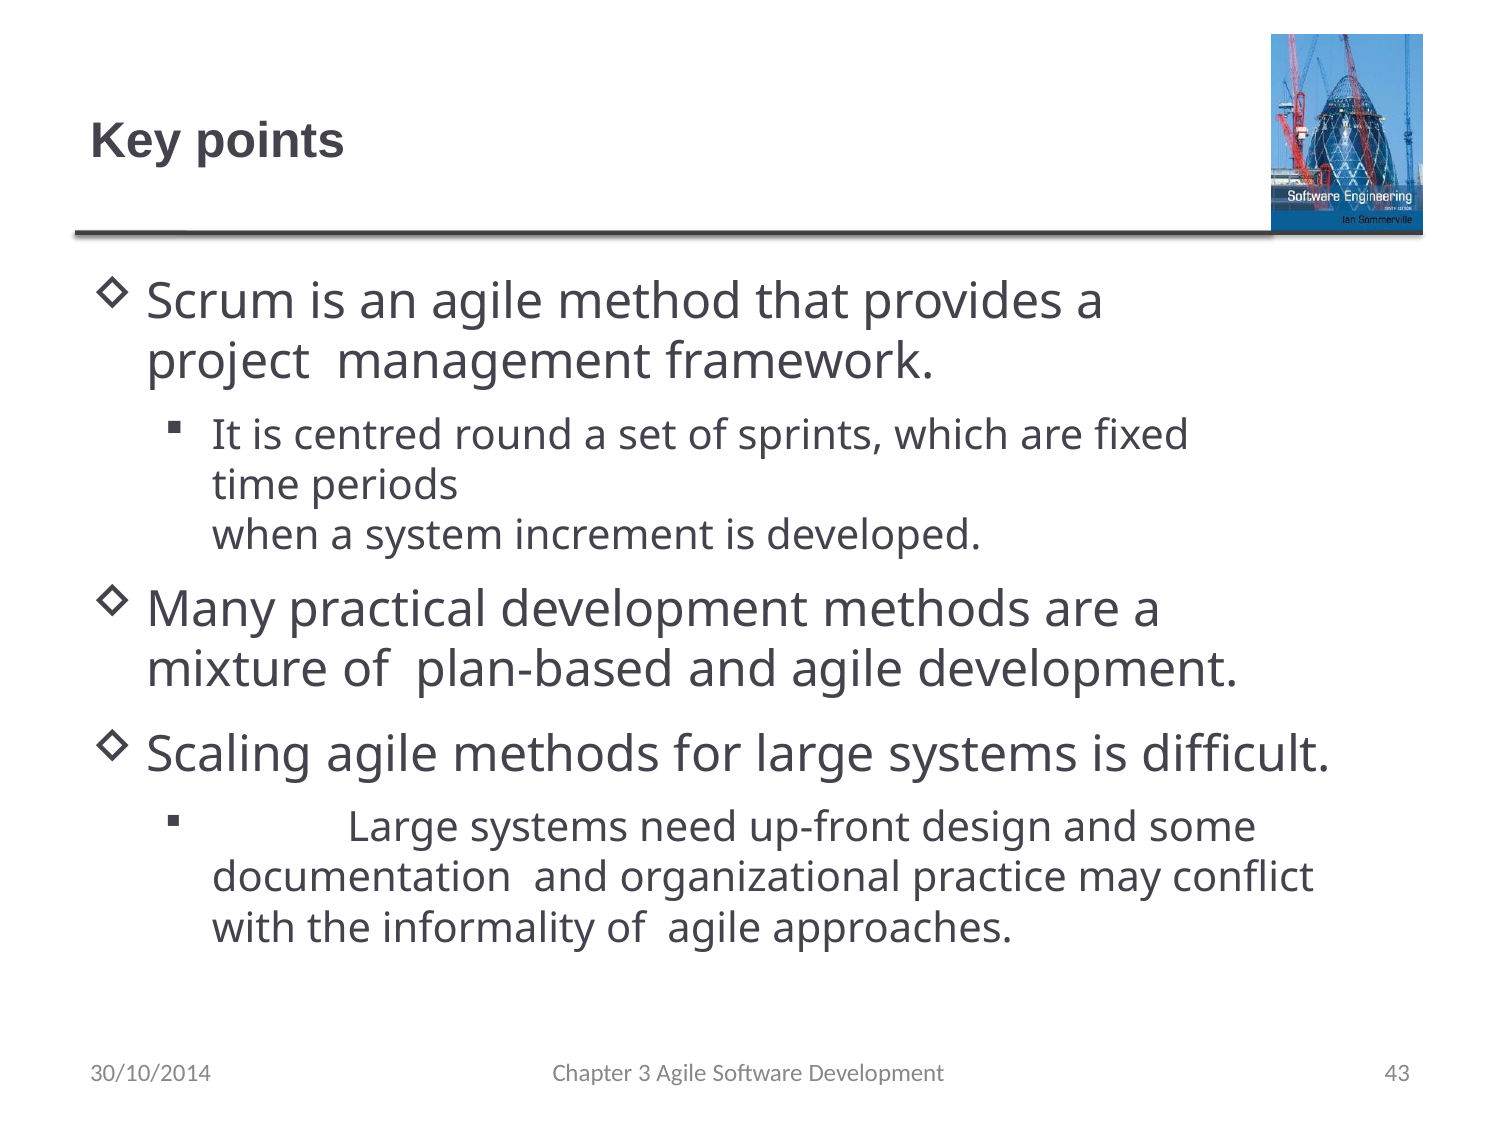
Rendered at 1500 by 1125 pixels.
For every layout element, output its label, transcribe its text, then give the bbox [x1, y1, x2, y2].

footer Chapter 3 Agile Software Development [550, 1060, 950, 1125]
title Key points [87, 105, 348, 266]
picture [348, 34, 1432, 245]
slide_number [87, 1060, 214, 1125]
slide_number 43 [1378, 1060, 1417, 1125]
text_box Scrum is an agile method that provides a project management framework. It is centred round a set of sprints, which are fixed time periods when a system increment is developed. Many practical development methods are a mixture of plan-based and agile development. Scaling agile methods for large systems is difficult. Large systems need up-front design and some documentation and organizational practice may conflict with the informality of agile approaches. [87, 266, 1370, 951]
picture [67, 226, 87, 245]
